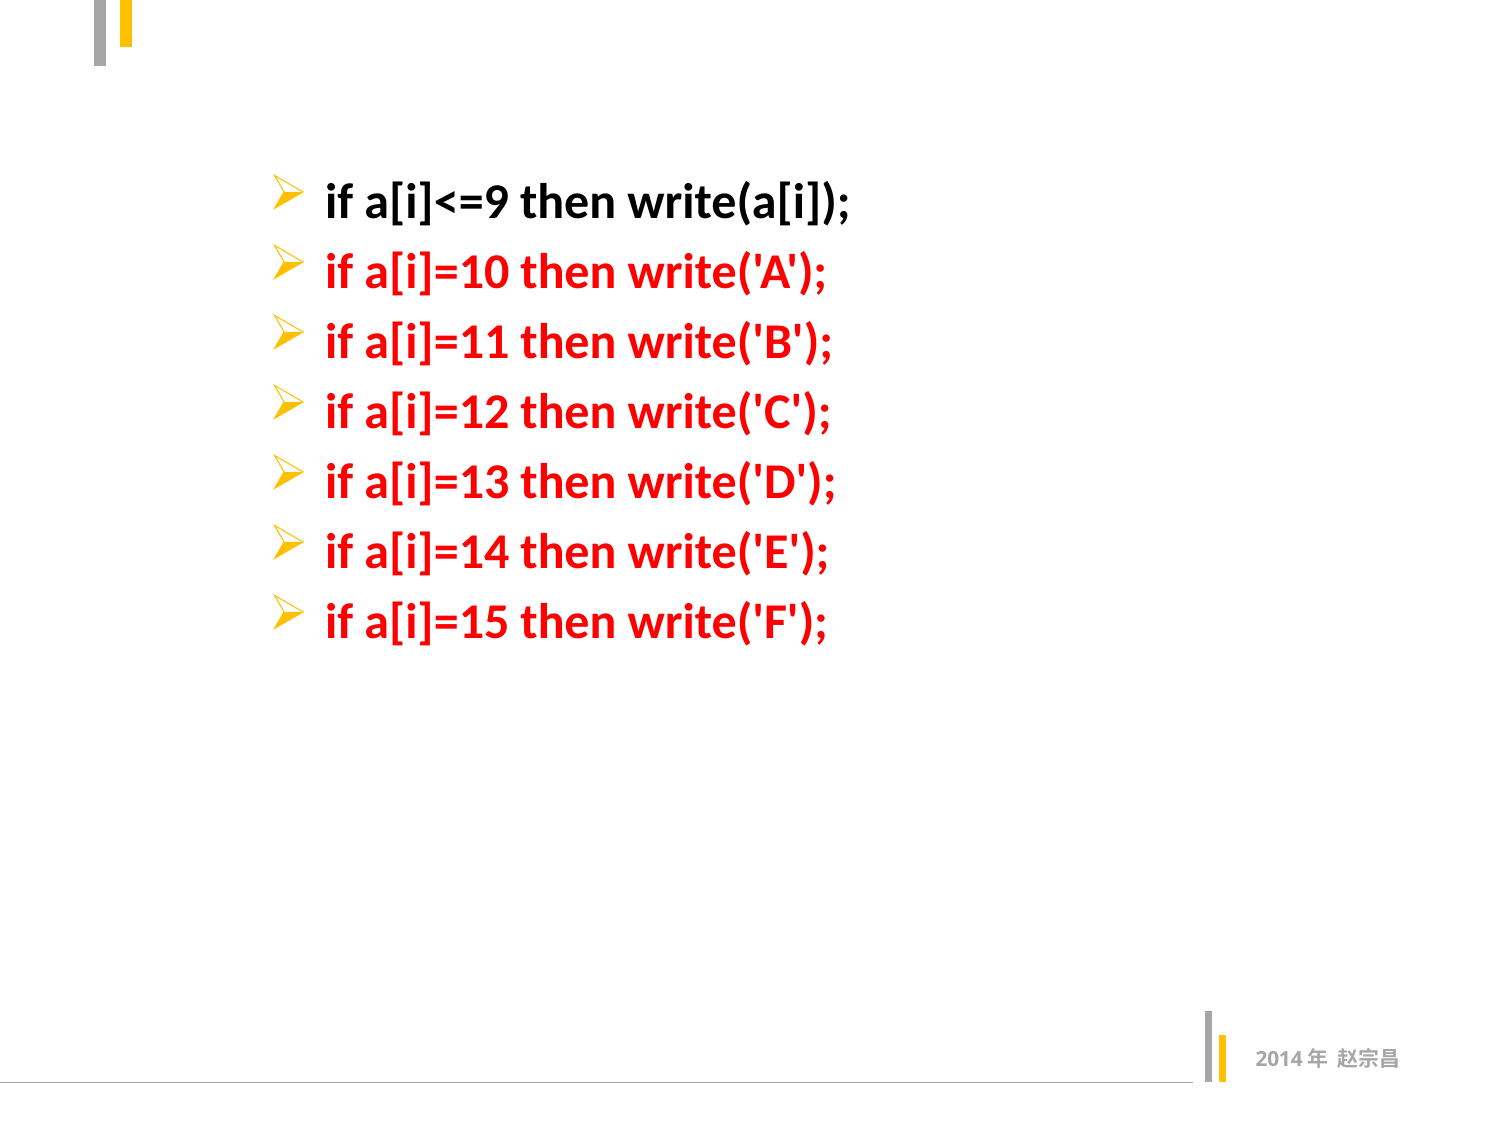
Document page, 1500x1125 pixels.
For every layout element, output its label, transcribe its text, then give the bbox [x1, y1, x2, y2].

list if a[i]<=9 then write(a[i]); if a[i]=10 then write('A'); if a[i]=11 then write('B'); if a[i]=12 then write('C'); if a[i]=13 then write('D'); if a[i]=14 then write('E'); if a[i]=15 then write('F'); [253, 160, 1128, 814]
